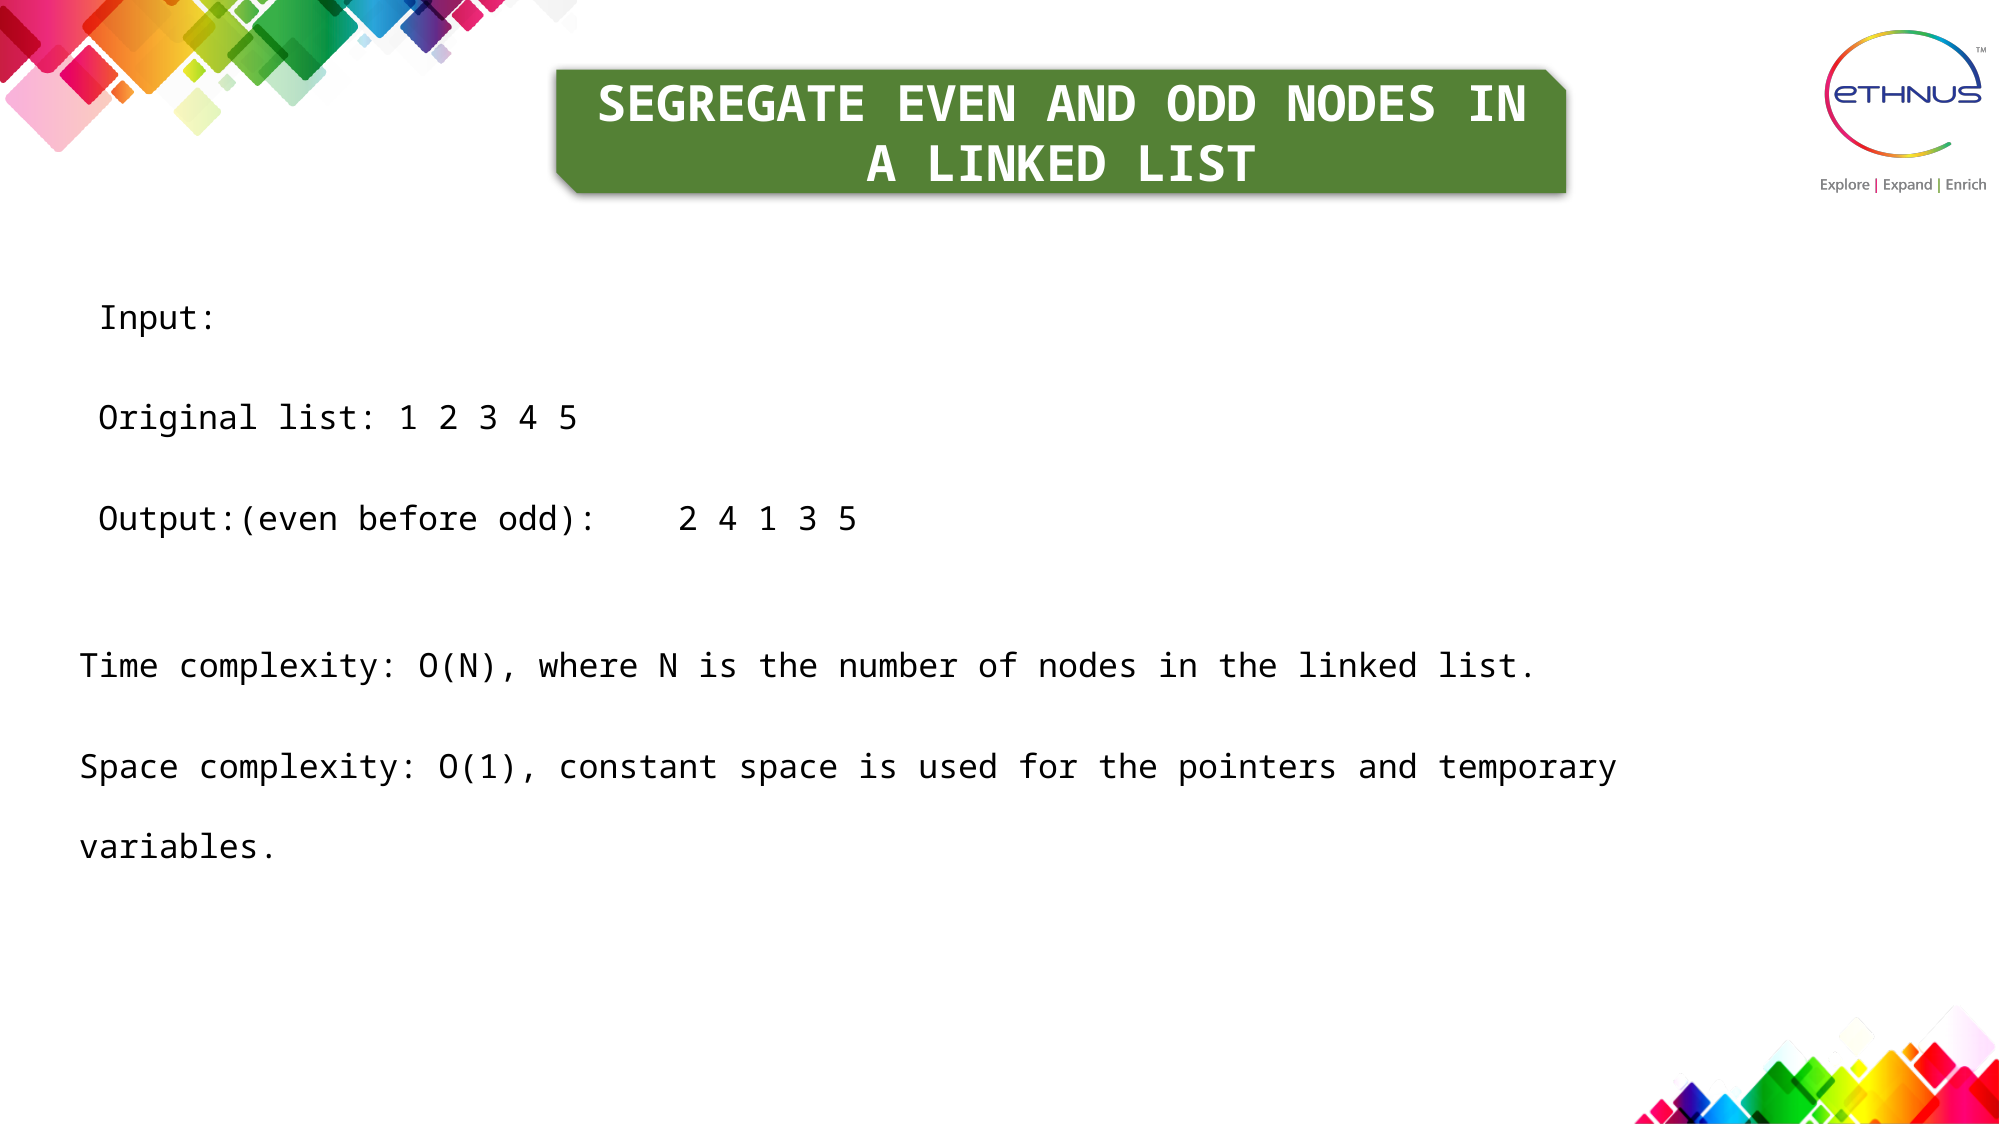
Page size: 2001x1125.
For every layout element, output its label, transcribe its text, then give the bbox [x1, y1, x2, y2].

text_box SEGREGATE EVEN AND ODD NODES IN A LINKED LIST [556, 69, 1567, 194]
picture [1582, 1005, 2000, 1125]
text_box Input: Original list: 1 2 3 4 5 Output:(even before odd): 2 4 1 3 5 [83, 248, 1738, 454]
picture [0, 0, 578, 153]
text_box Time complexity: O(N), where N is the number of nodes in the linked list. Space complexity: O(1), constant space is used for the pointers and temporary variables. [63, 596, 1804, 802]
picture [1821, 30, 1987, 193]
